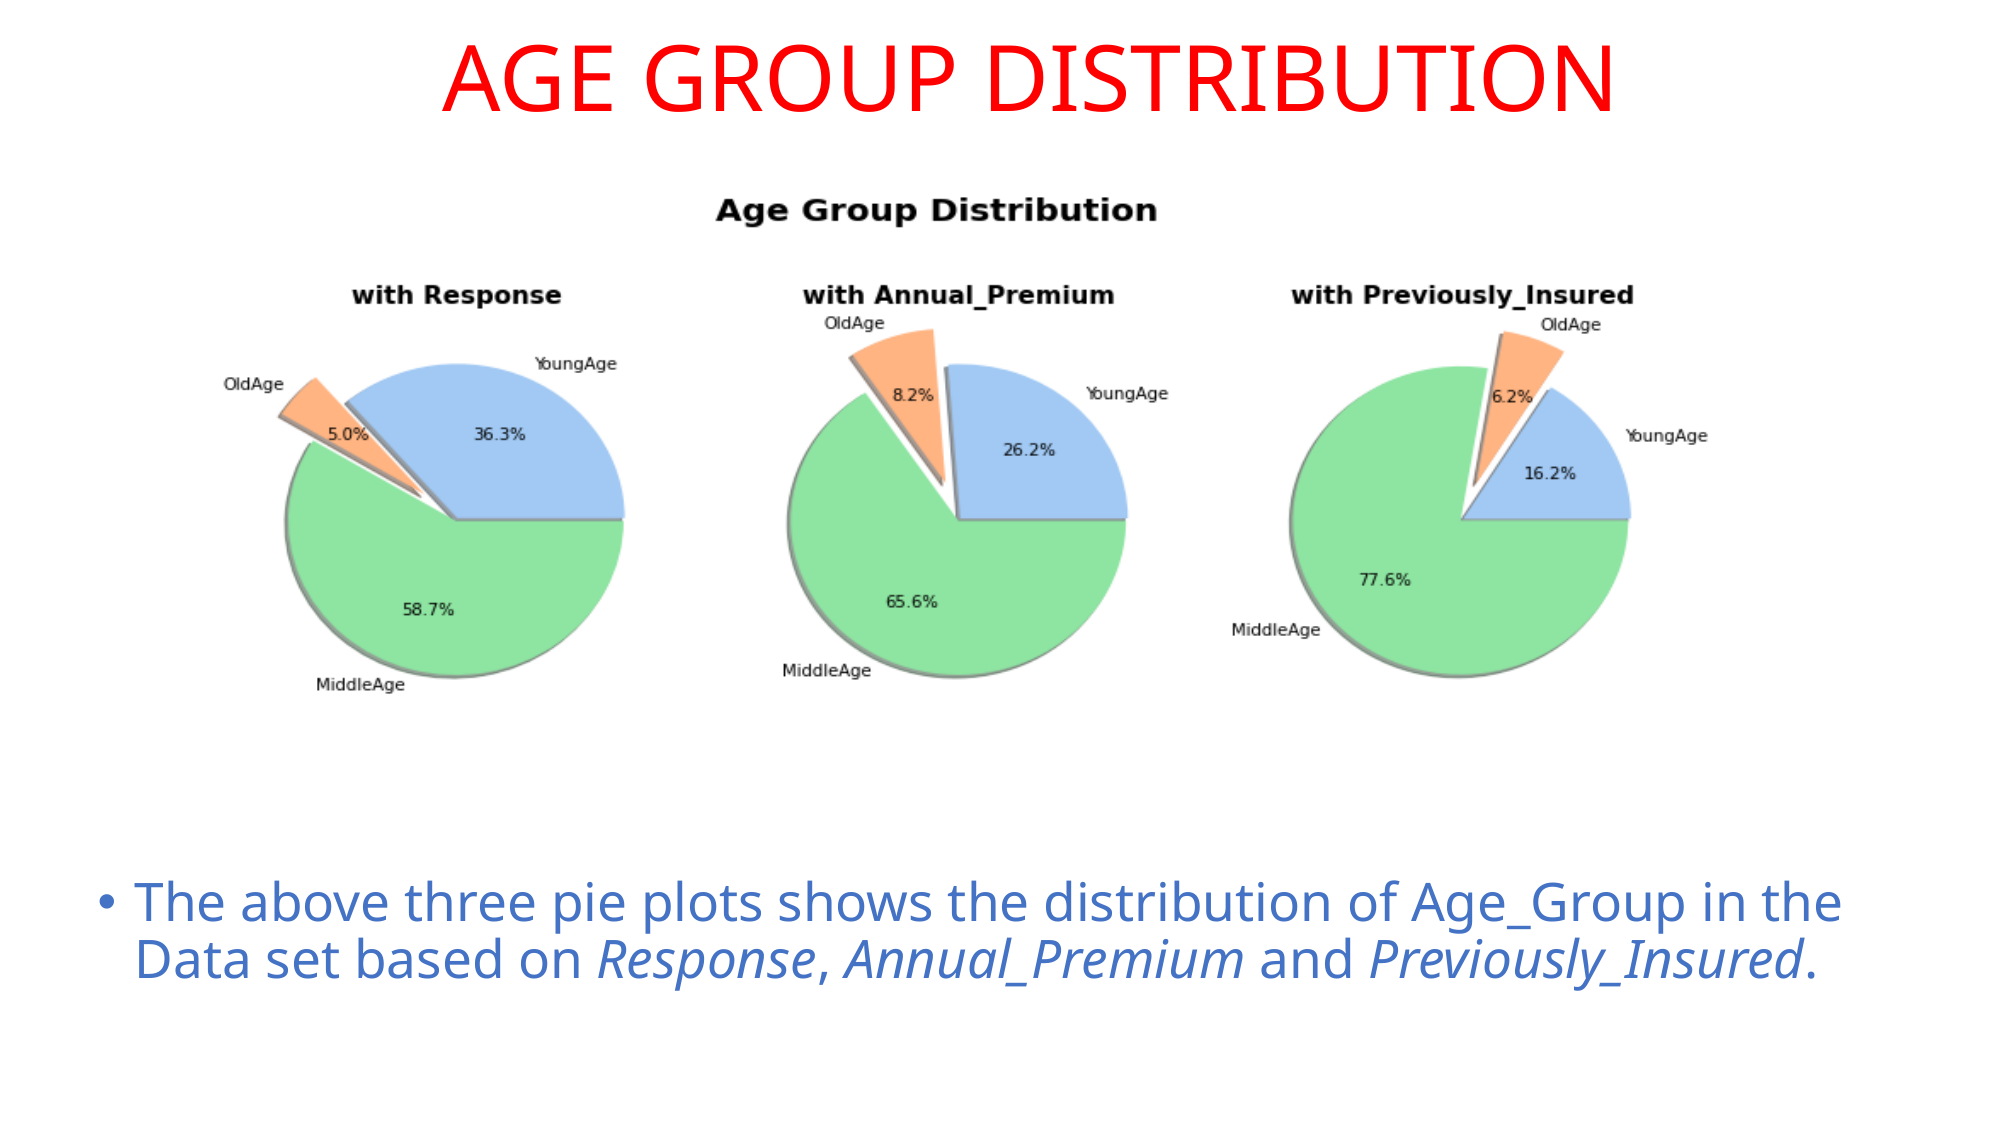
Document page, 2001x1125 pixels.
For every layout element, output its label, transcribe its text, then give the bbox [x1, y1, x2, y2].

list The above three pie plots shows the distribution of Age_Group in the Data set based on Response, Annual_Premium and Previously_Insured. [82, 867, 1863, 1014]
picture [201, 193, 1800, 733]
title AGE GROUP DISTRIBUTION [119, 3, 1845, 161]
